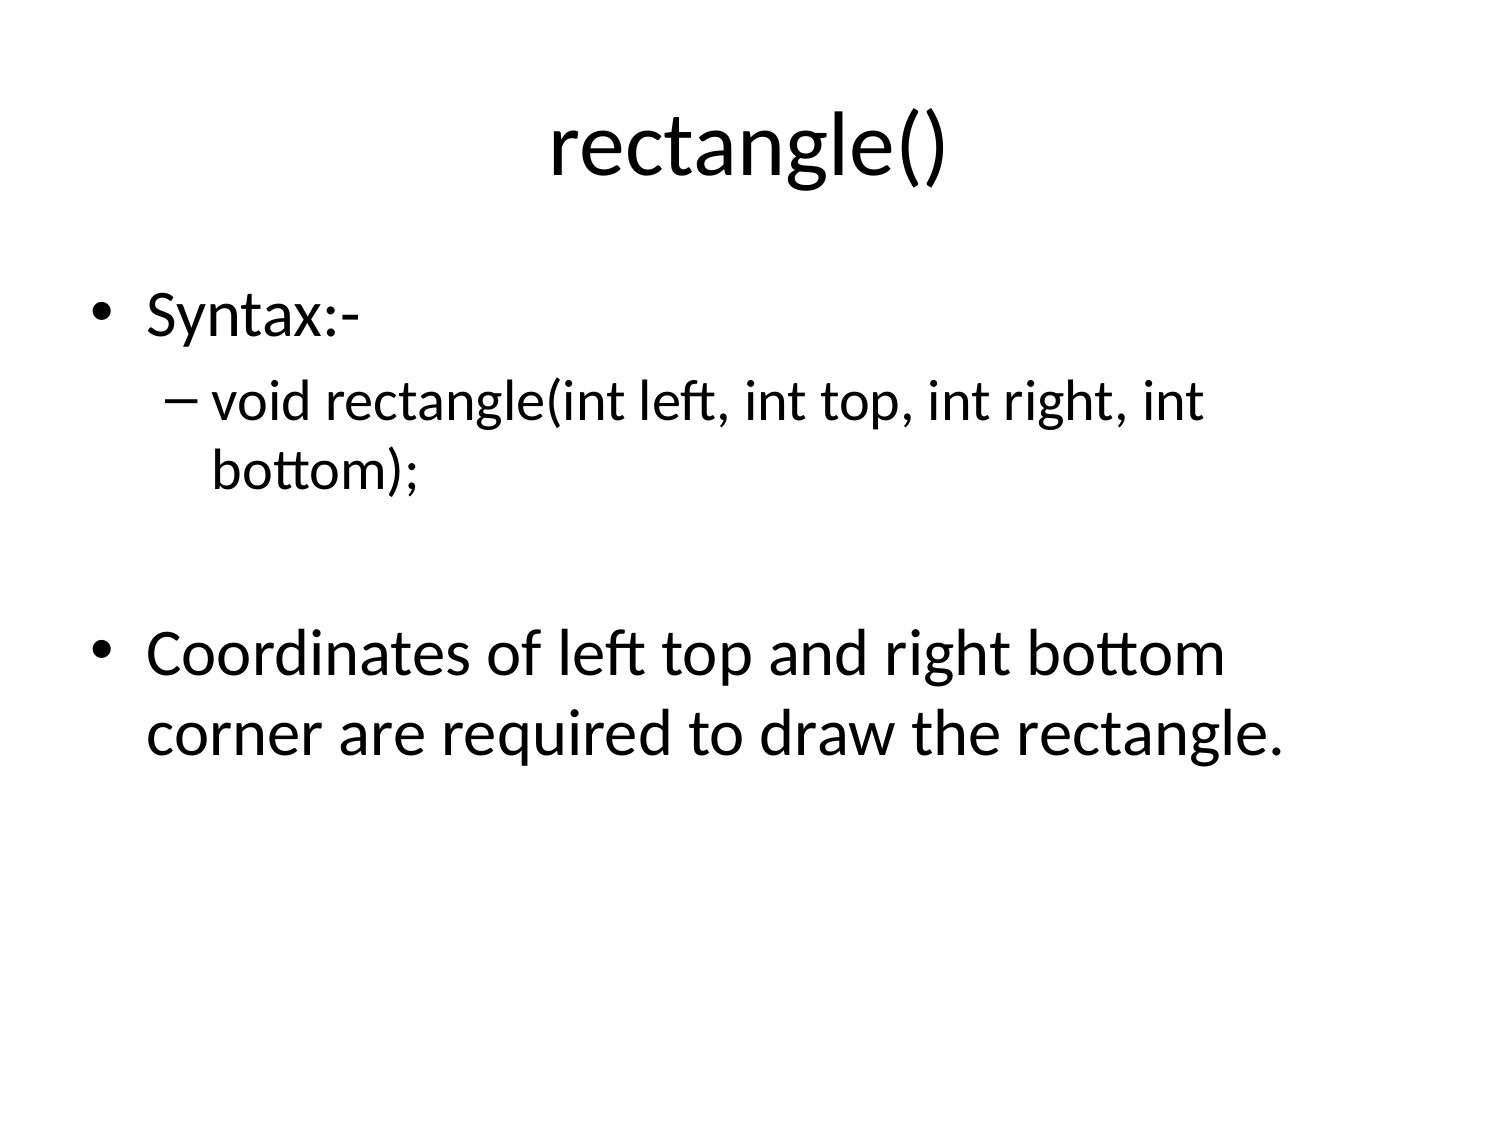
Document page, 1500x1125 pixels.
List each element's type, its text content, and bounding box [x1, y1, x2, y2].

title rectangle() [75, 45, 1425, 233]
list Syntax:- void rectangle(int left, int top, int right, int bottom); Coordinates of left top and right bottom corner are required to draw the rectangle. [75, 262, 1425, 1005]
